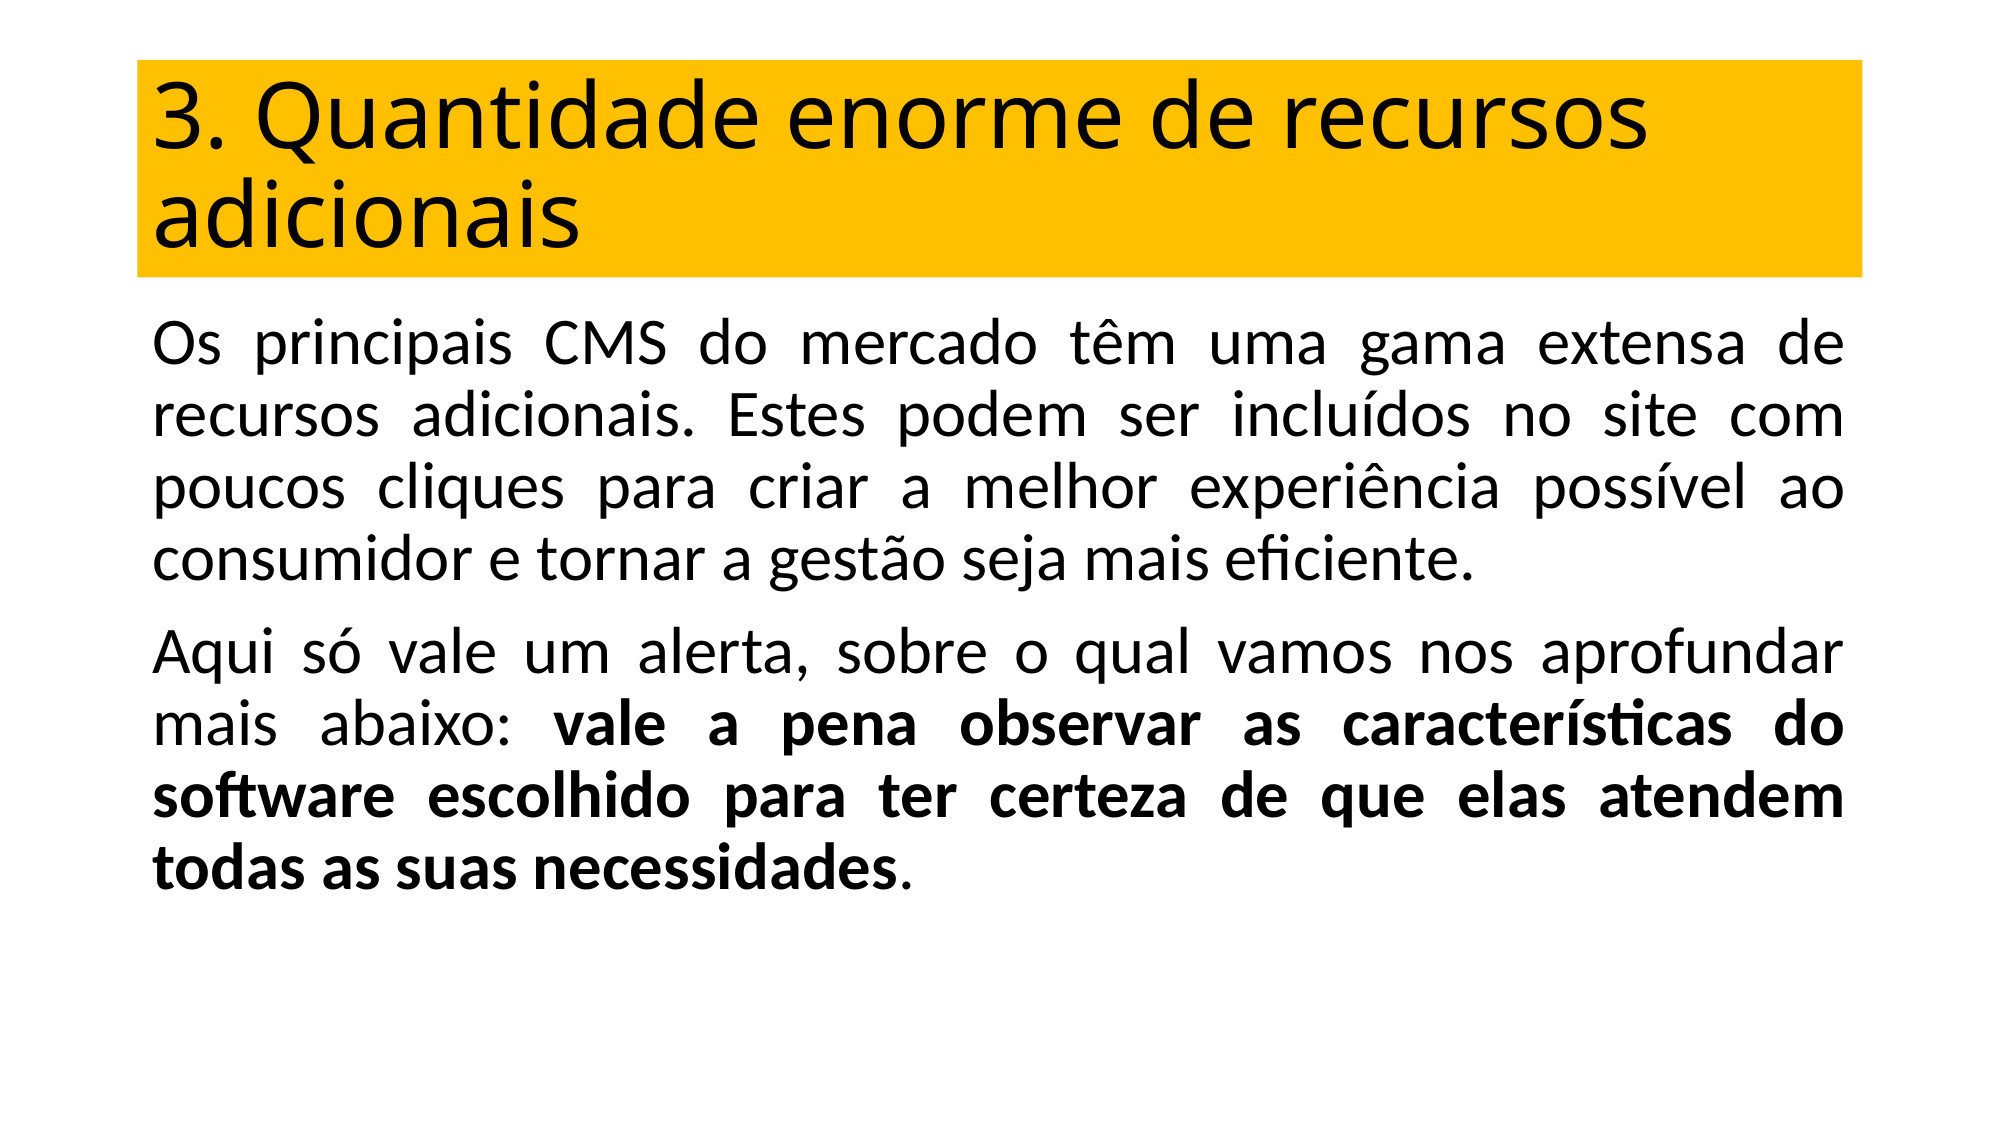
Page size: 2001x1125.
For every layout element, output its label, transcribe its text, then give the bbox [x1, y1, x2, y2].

list Os principais CMS do mercado têm uma gama extensa de recursos adicionais. Estes podem ser incluídos no site com poucos cliques para criar a melhor experiência possível ao consumidor e tornar a gestão seja mais eficiente. Aqui só vale um alerta, sobre o qual vamos nos aprofundar mais abaixo: vale a pena observar as características do software escolhido para ter certeza de que elas atendem todas as suas necessidades. [137, 299, 1863, 1014]
title 3. Quantidade enorme de recursos adicionais [137, 59, 1863, 278]
